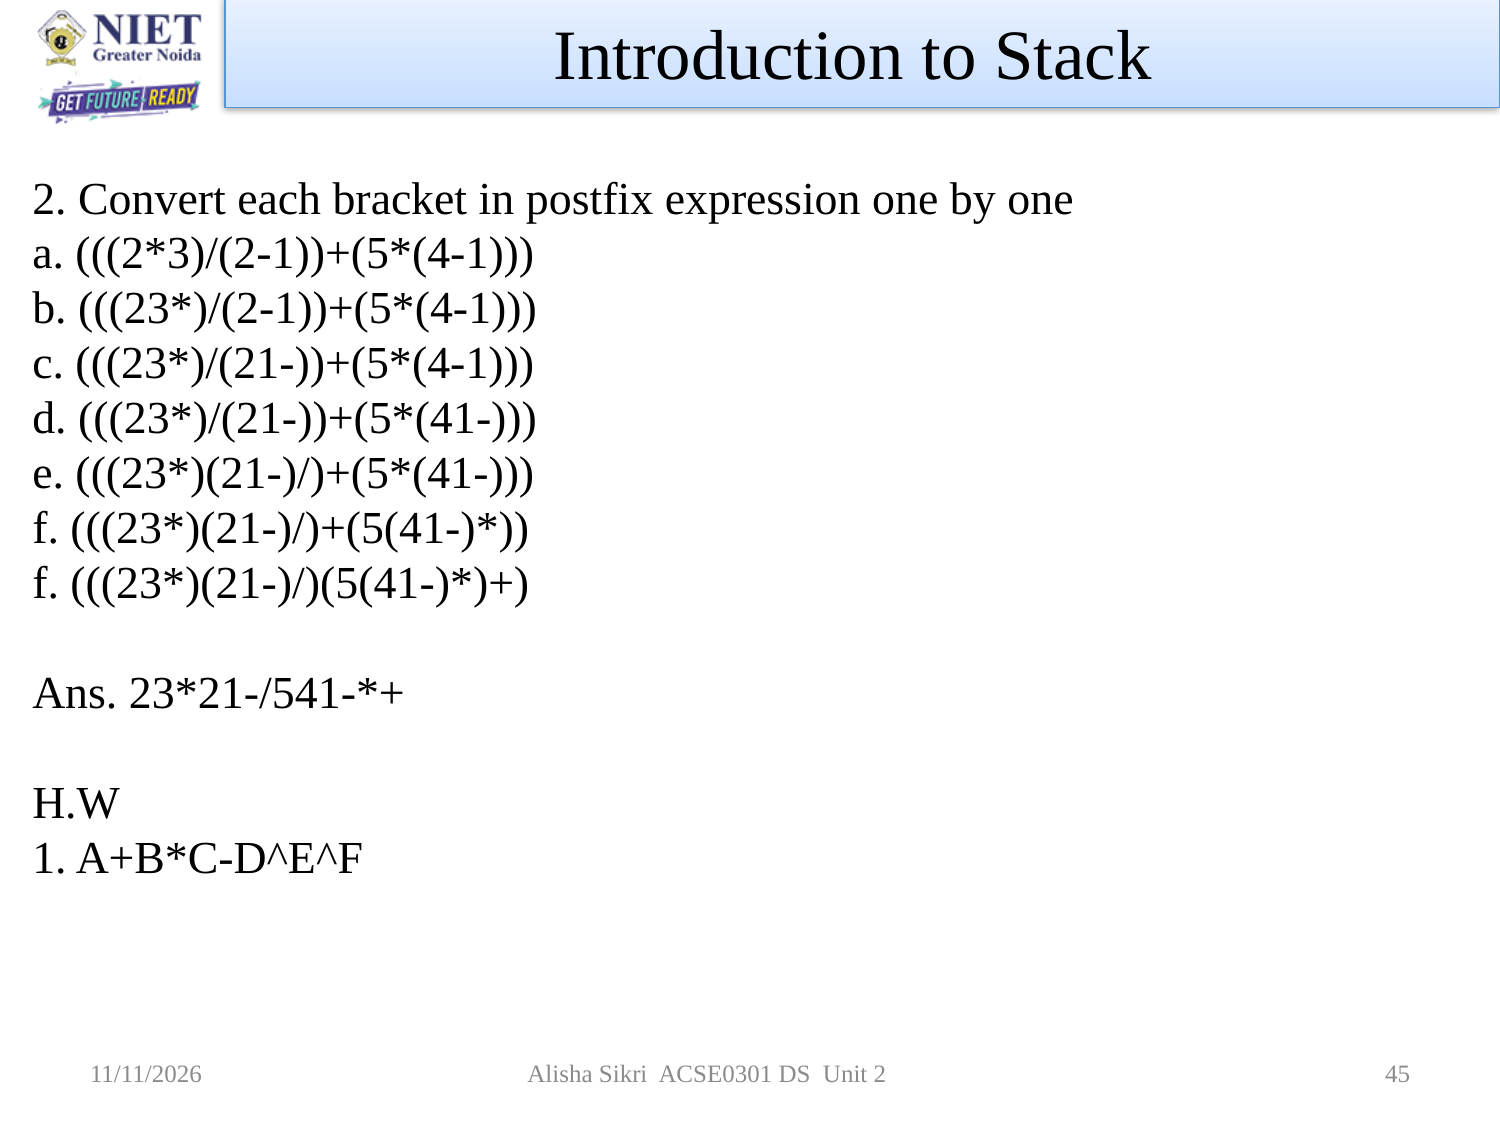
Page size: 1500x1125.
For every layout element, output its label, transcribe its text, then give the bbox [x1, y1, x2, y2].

picture [0, 0, 238, 135]
text_box 2. Convert each bracket in postfix expression one by one a. (((2*3)/(2-1))+(5*(4-1))) b. (((23*)/(2-1))+(5*(4-1))) c. (((23*)/(21-))+(5*(4-1))) d. (((23*)/(21-))+(5*(41-))) e. (((23*)(21-)/)+(5*(41-))) f. (((23*)(21-)/)+(5(41-)*)) f. (((23*)(21-)/)(5(41-)*)+) Ans. 23*21-/541-*+ H.W 1. A+B*C-D^E^F [17, 160, 1500, 1125]
text_box Introduction to Stack [238, 0, 1500, 108]
